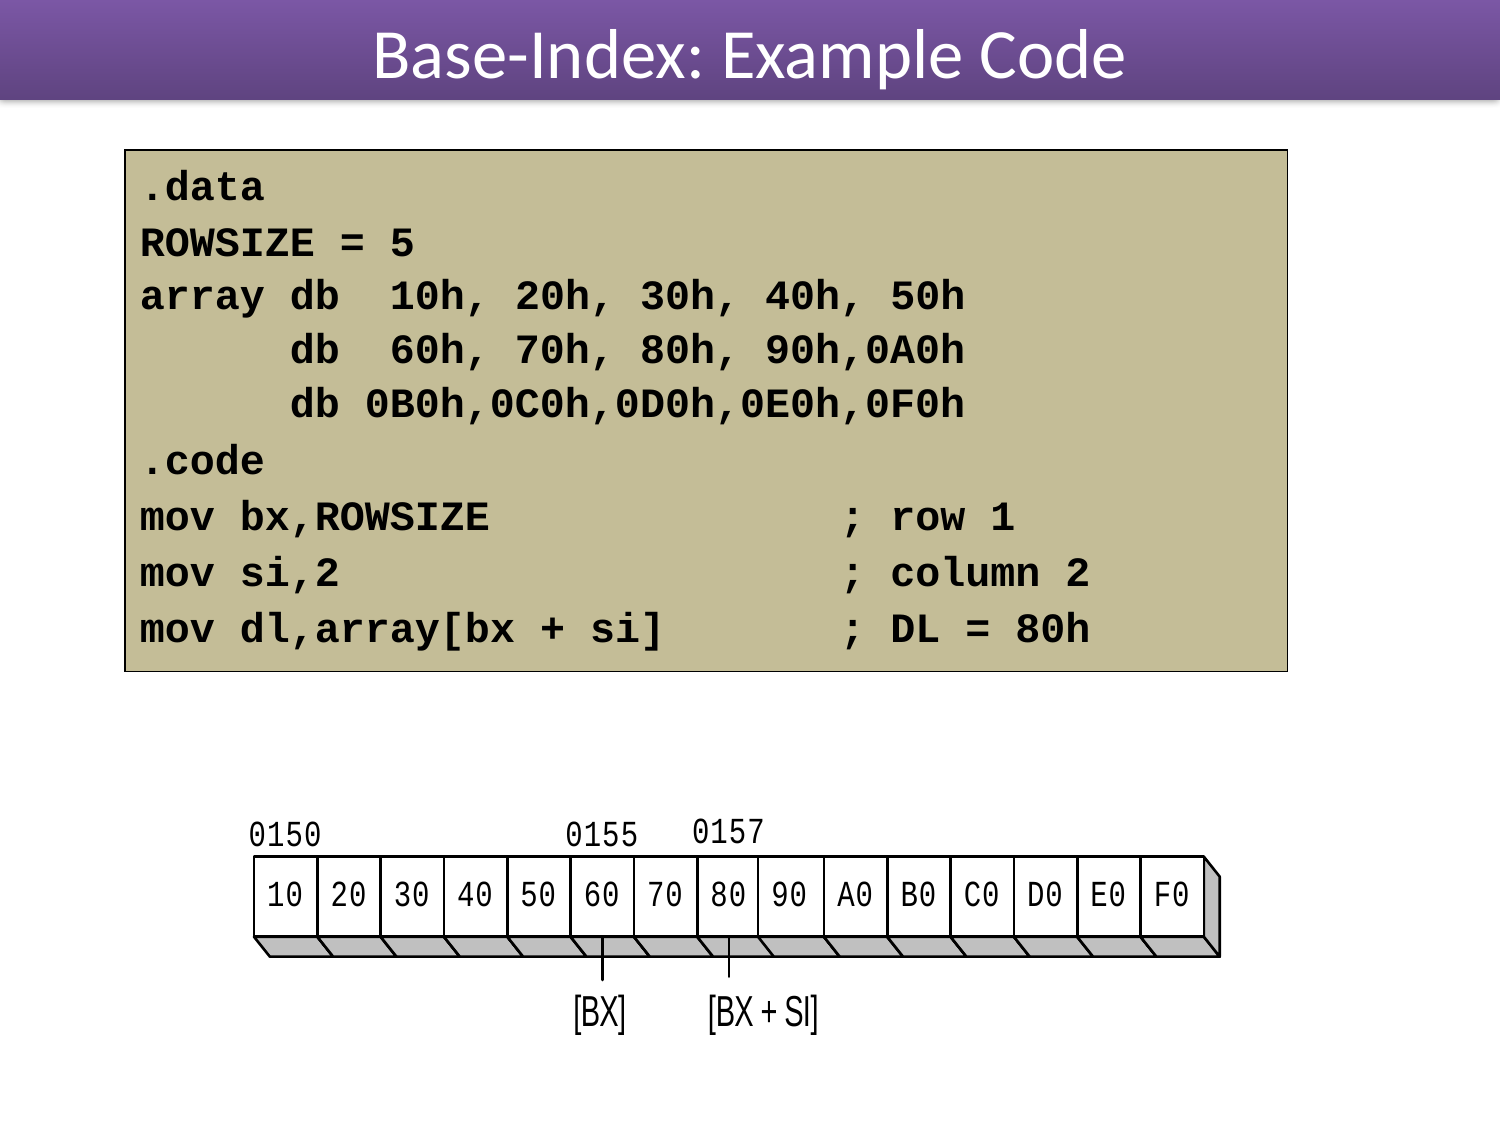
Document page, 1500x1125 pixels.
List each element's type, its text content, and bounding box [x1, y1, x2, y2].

picture [224, 799, 1226, 1051]
text_box .data ROWSIZE = 5 array db 10h, 20h, 30h, 40h, 50h db 60h, 70h, 80h, 90h,0A0h db 0B0h,0C0h,0D0h,0E0h,0F0h .code mov bx,ROWSIZE ; row 1 mov si,2 ; column 2 mov dl,array[bx + si] ; DL = 80h [125, 149, 1288, 672]
title Base-Index: Example Code [0, 0, 1500, 100]
